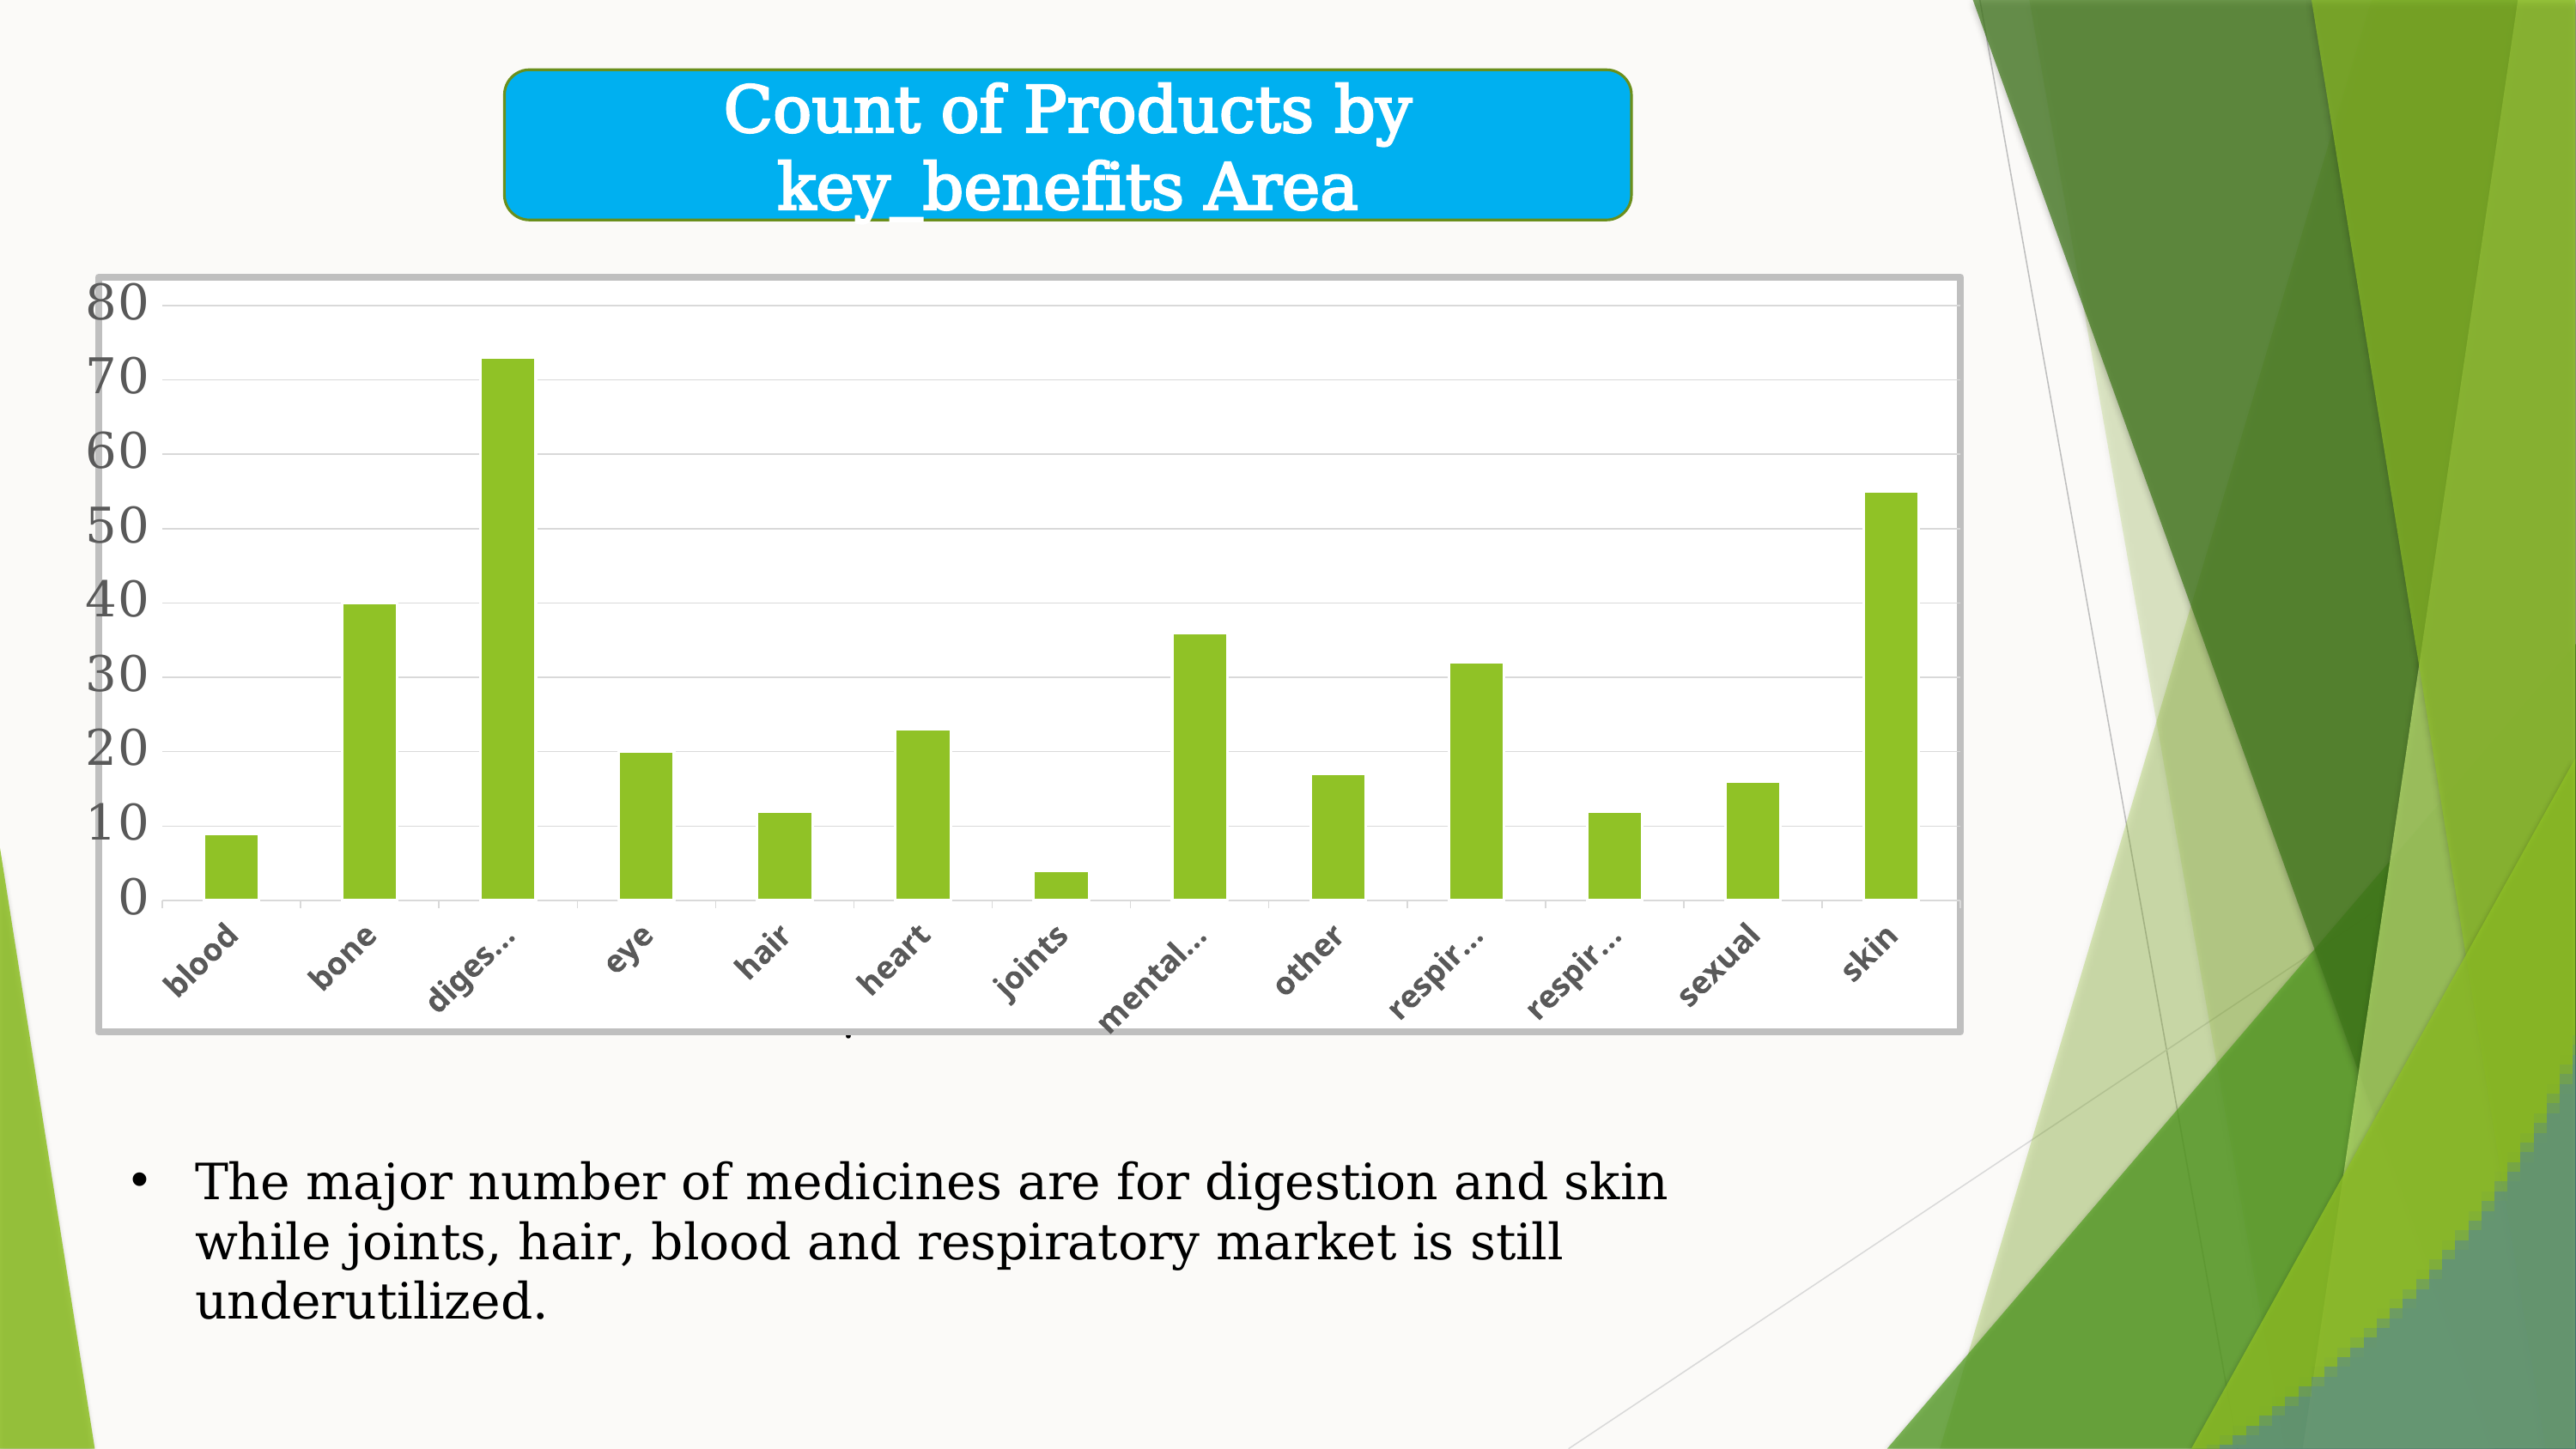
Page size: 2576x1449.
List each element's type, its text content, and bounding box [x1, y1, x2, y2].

text_box Count of Products by key_benefits Area [502, 68, 1633, 221]
text_box [1813, 654, 2576, 1449]
text_box The major number of medicines are for digestion and skin while joints, hair, blood and respiratory market is still underutilized. [118, 1143, 1737, 1336]
chart [85, 273, 1965, 1043]
